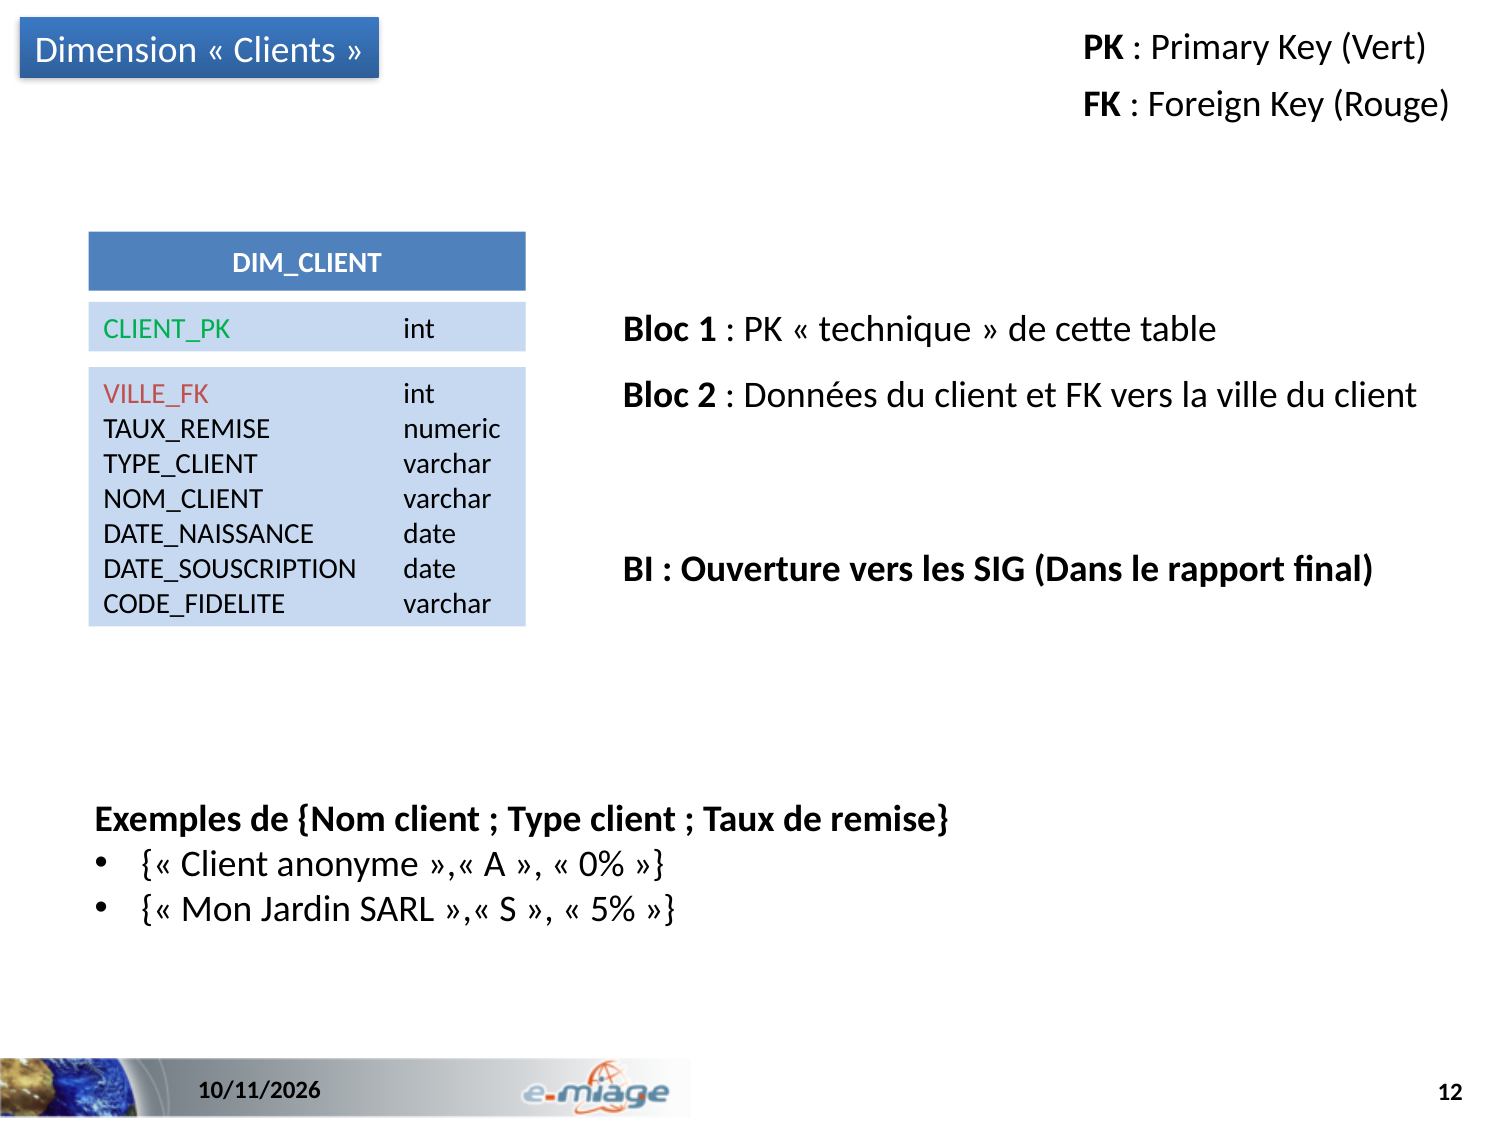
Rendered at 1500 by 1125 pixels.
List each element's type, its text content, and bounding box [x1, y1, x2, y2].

text_box Exemples de {Nom client ; Type client ; Taux de remise} {« Client anonyme »,« A », « 0% »} {« Mon Jardin SARL »,« S », « 5% »} [79, 786, 974, 937]
picture [0, 1058, 691, 1118]
text_box Bloc 1 : PK « technique » de cette table [608, 296, 1270, 357]
text_box PK : Primary Key (Vert) FK : Foreign Key (Rouge) [1068, 14, 1471, 132]
text_box Bloc 2 : Données du client et FK vers la ville du client [608, 363, 1482, 423]
text_box DIM_CLIENT [86, 230, 528, 293]
text_box Dimension « Clients » [19, 17, 379, 78]
text_box VILLE_FK int TAUX_REMISE numeric TYPE_CLIENT varchar NOM_CLIENT varchar DATE_NAISSANCE date DATE_SOUSCRIPTION date CODE_FIDELITE varchar [88, 367, 526, 627]
text_box CLIENT_PK int [88, 301, 526, 352]
text_box BI : Ouverture vers les SIG (Dans le rapport final) [608, 536, 1482, 597]
